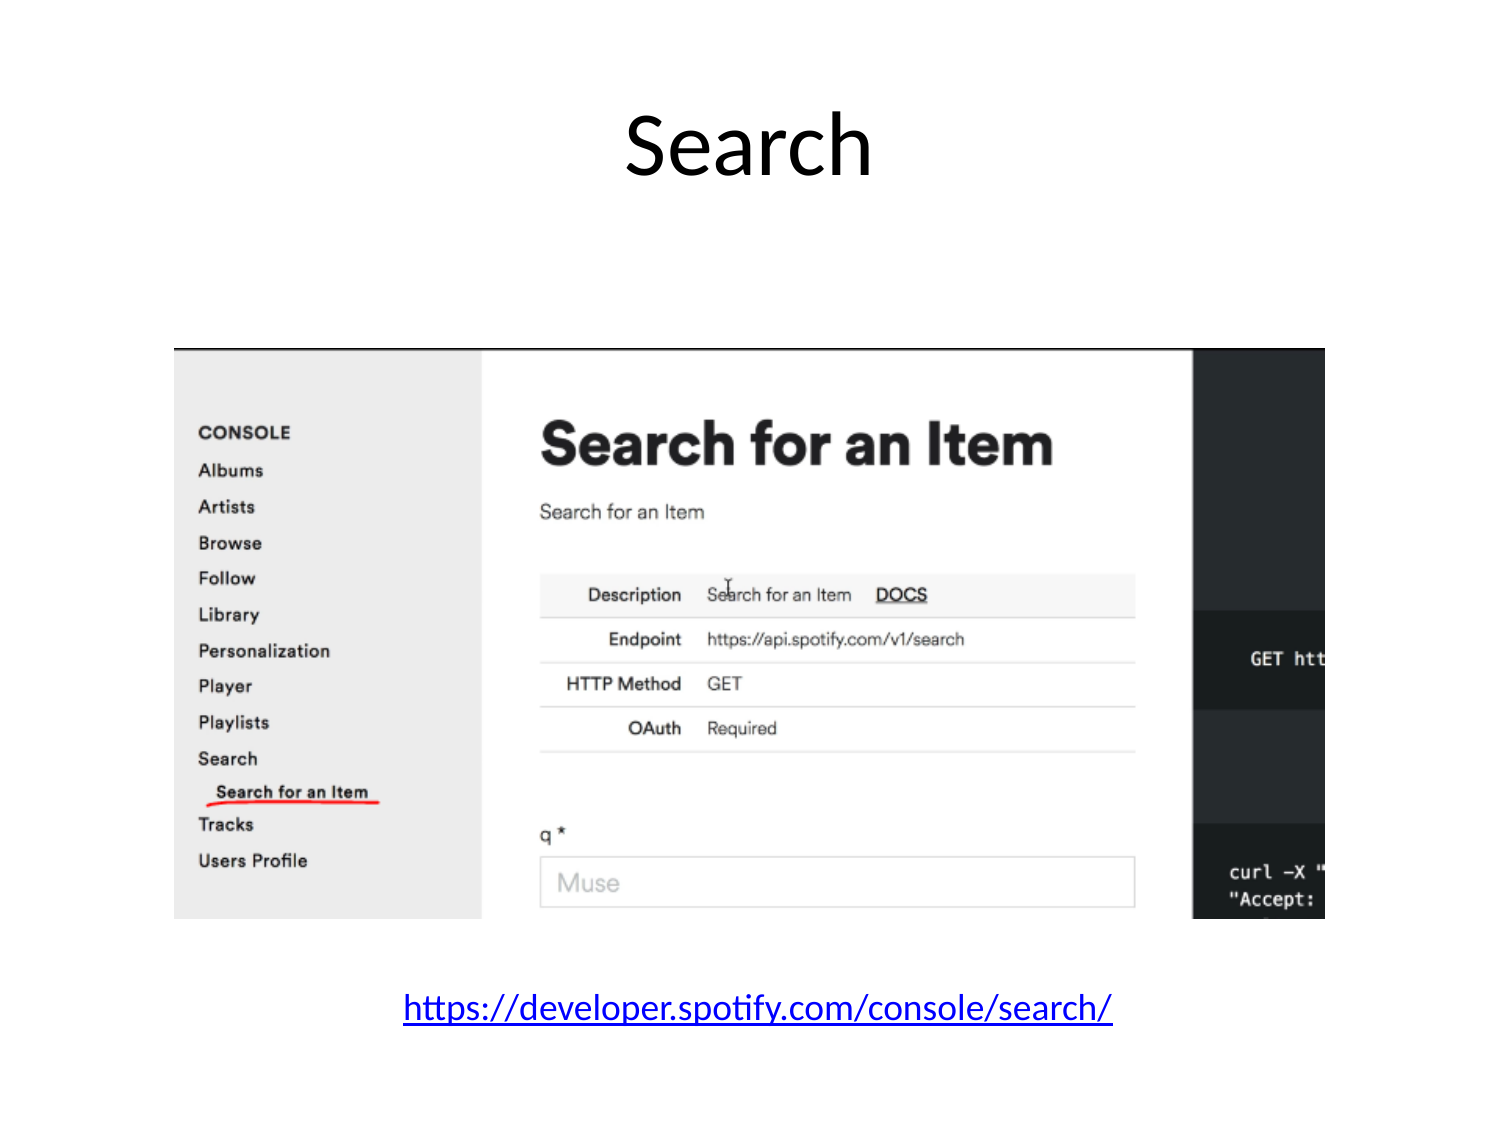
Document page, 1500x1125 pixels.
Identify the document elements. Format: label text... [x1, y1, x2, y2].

title Search [75, 45, 1425, 233]
text_box https://developer.spotify.com/console/search/ [388, 975, 1128, 1036]
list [174, 348, 1326, 920]
